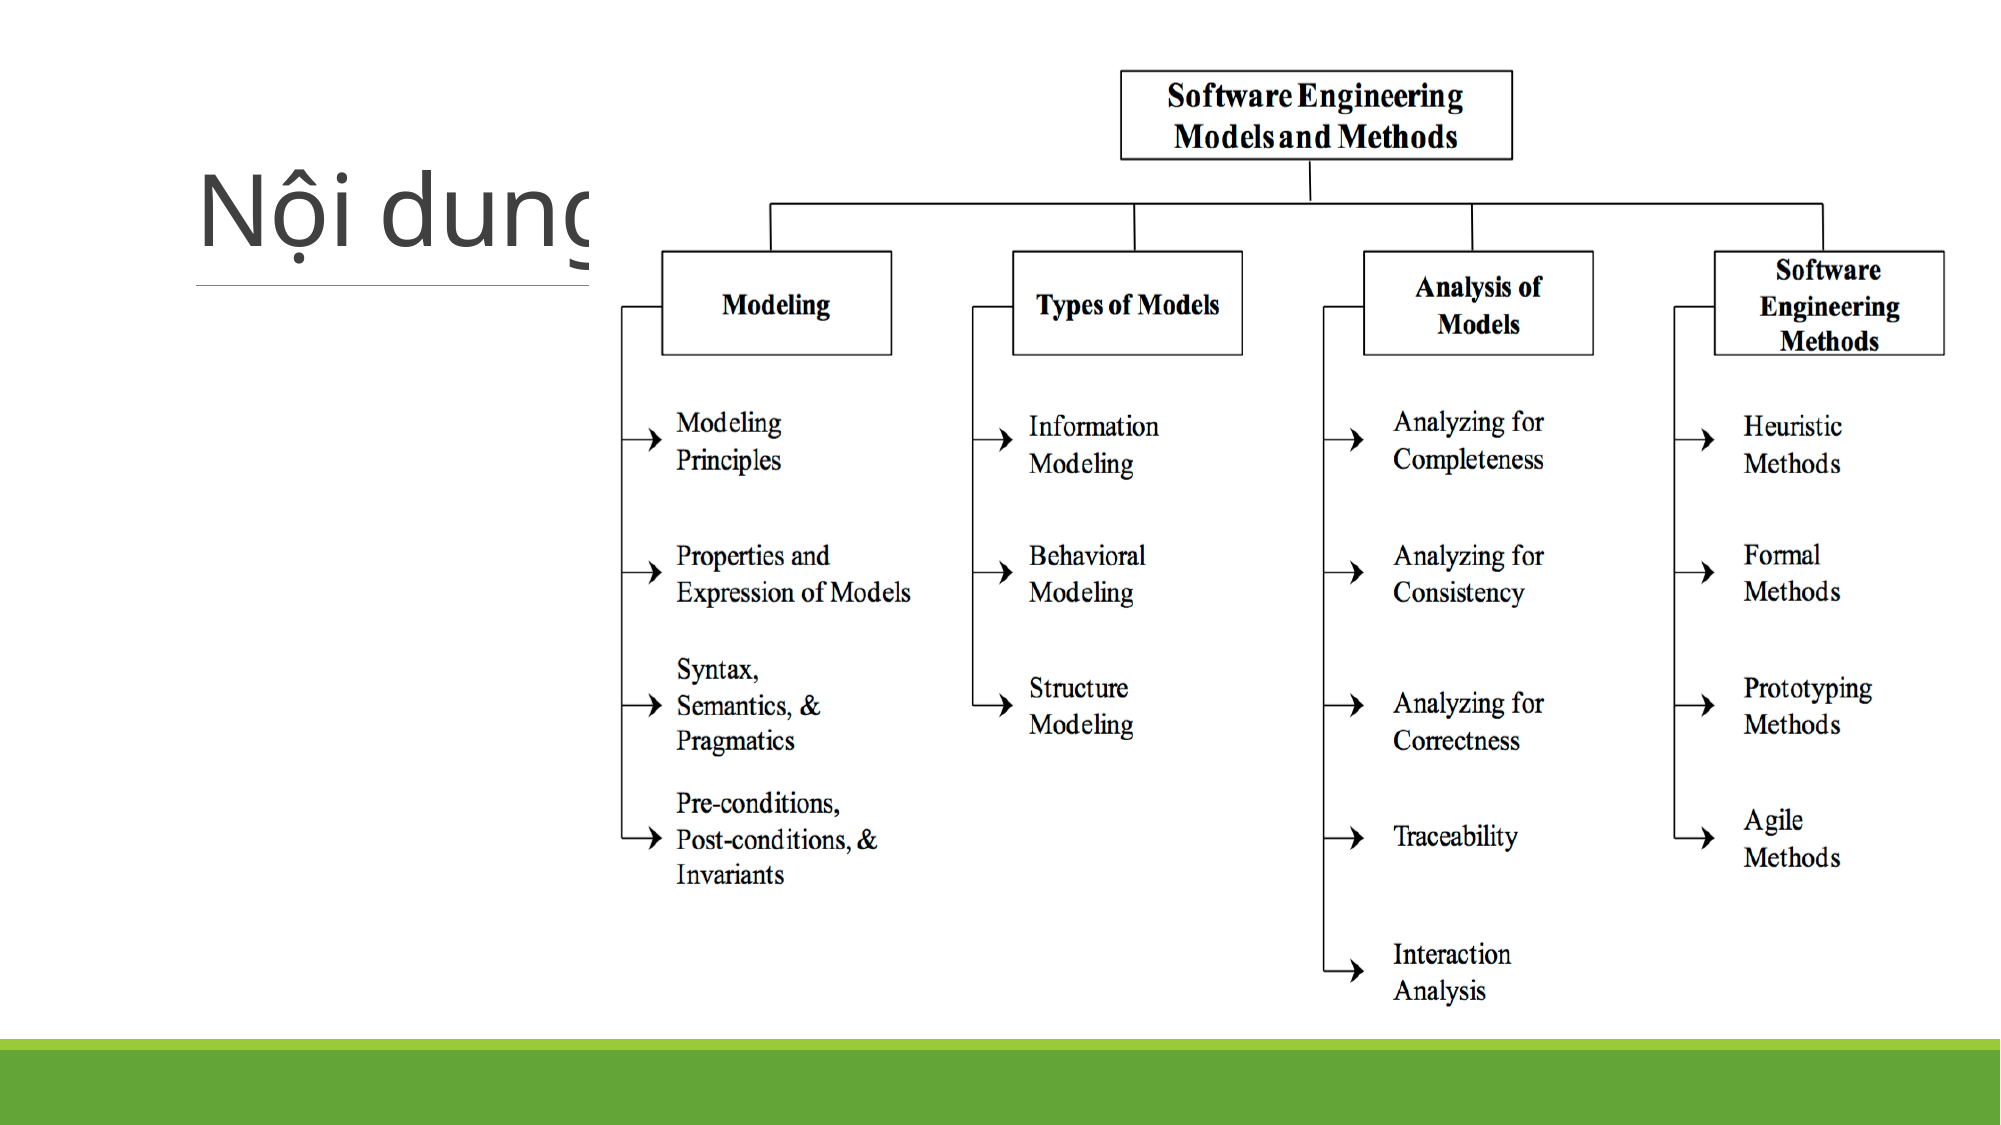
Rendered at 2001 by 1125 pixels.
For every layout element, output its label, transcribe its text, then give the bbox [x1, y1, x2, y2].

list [589, 46, 1977, 1016]
title Nội dung [180, 36, 1830, 275]
